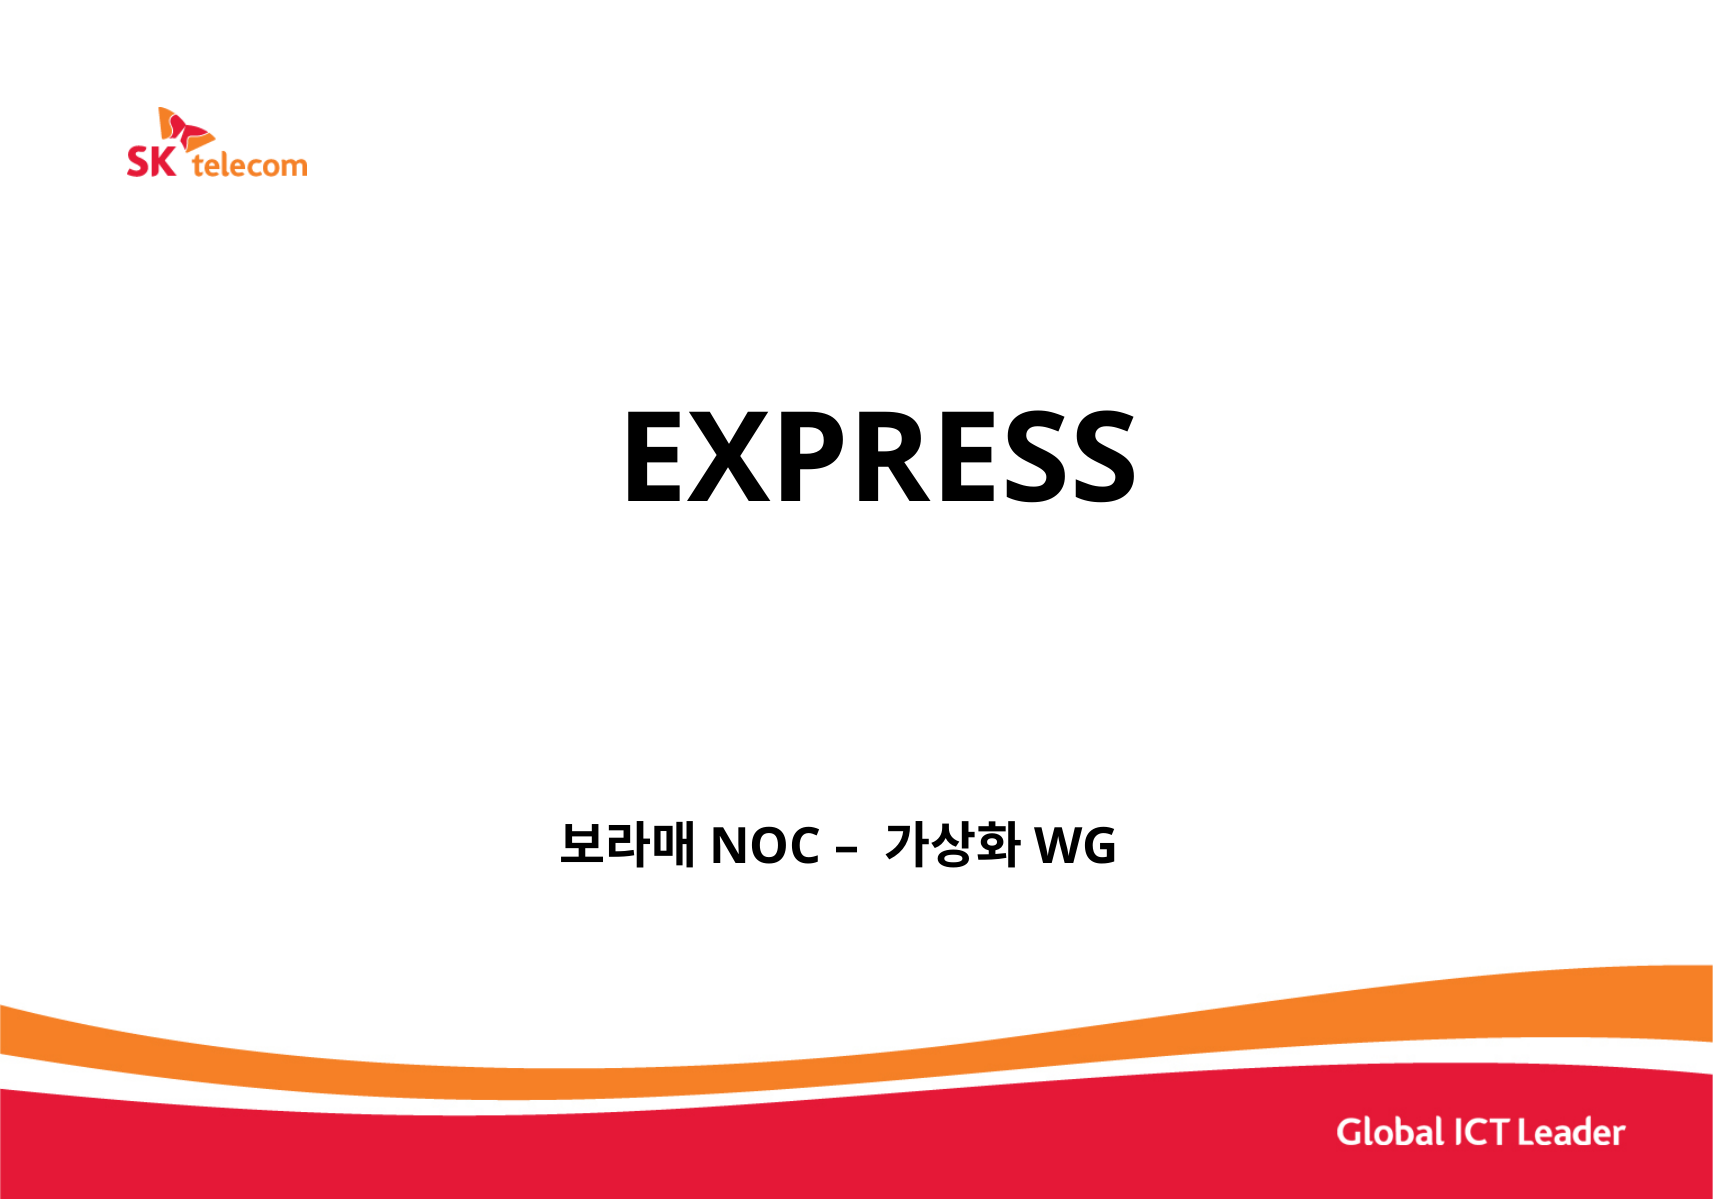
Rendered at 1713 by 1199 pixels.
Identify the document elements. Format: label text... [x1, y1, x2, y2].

title EXPRESS [111, 368, 1613, 565]
subtitle 보라매NOC – 가상화WG [519, 805, 1158, 901]
picture [0, 0, 1713, 1199]
